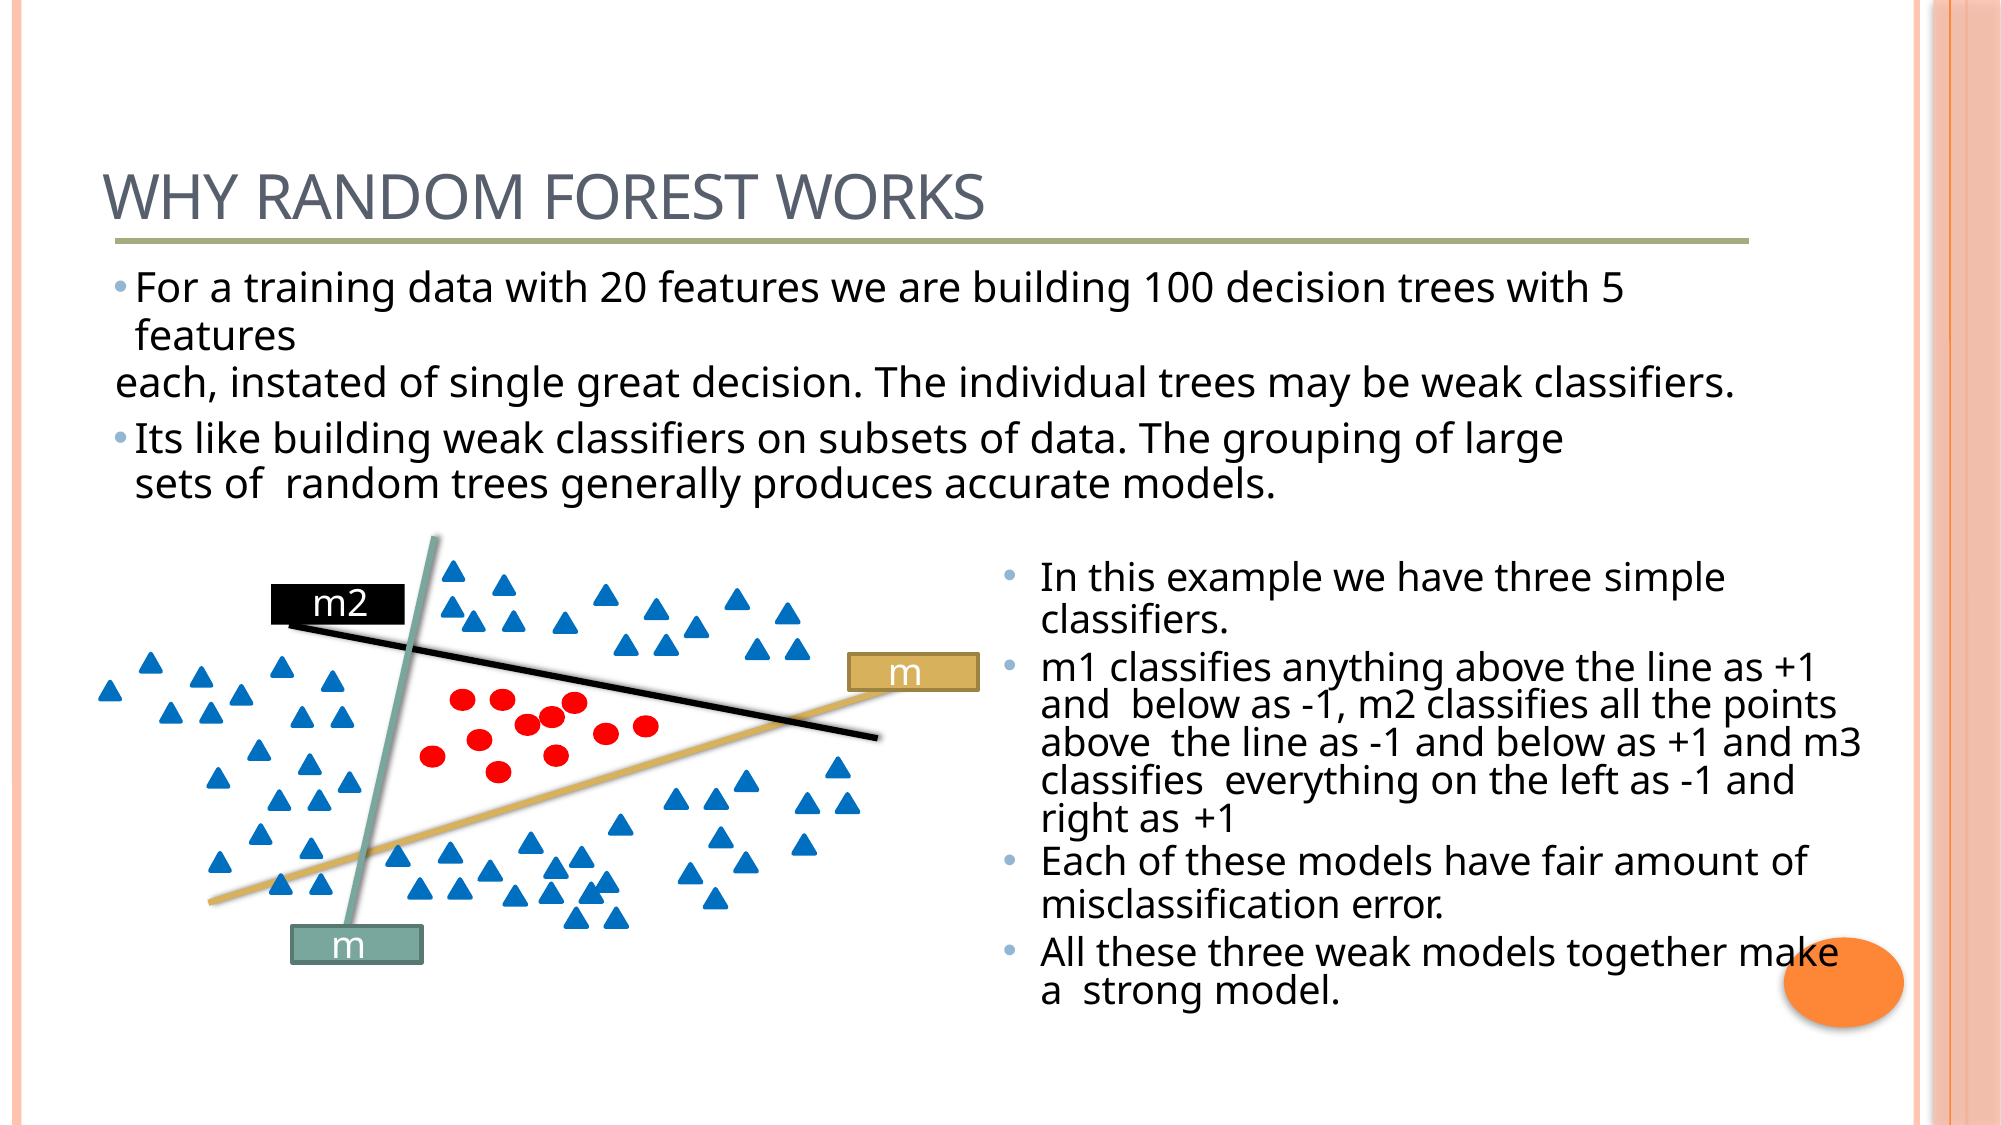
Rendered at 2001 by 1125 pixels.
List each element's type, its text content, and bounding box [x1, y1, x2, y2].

text_box [281, 625, 333, 750]
text_box [540, 883, 563, 902]
text_box [479, 861, 502, 880]
text_box [679, 864, 702, 883]
text_box [140, 653, 161, 672]
text_box [580, 883, 603, 902]
text_box [634, 717, 657, 736]
text_box [450, 613, 891, 750]
text_box [421, 747, 444, 766]
text_box [848, 653, 885, 690]
text_box [595, 585, 617, 604]
text_box [311, 875, 331, 893]
text_box [299, 755, 320, 774]
text_box [409, 879, 431, 898]
text_box [665, 789, 688, 808]
text_box [439, 843, 462, 862]
text_box [786, 640, 809, 659]
text_box [645, 600, 668, 619]
text_box [609, 815, 632, 834]
text_box [735, 853, 757, 872]
text_box [269, 791, 290, 809]
text_box [595, 872, 618, 891]
text_box [339, 773, 360, 791]
text_box [746, 640, 769, 659]
text_box [292, 708, 313, 726]
text_box [387, 846, 409, 865]
text_box [615, 635, 637, 654]
text_box For a training data with 20 features we are building 100 decision trees with 5 features each, instated of single great decision. The individual trees may be weak classifiers. Its like building weak classifiers on subsets of data. The grouping of large sets of random trees generally produces accurate models. [111, 263, 1750, 507]
text_box [333, 524, 450, 957]
text_box [322, 672, 343, 690]
text_box m2 [271, 584, 405, 625]
text_box m3 [329, 921, 385, 1011]
text_box [776, 604, 799, 623]
text_box [554, 613, 577, 632]
text_box [827, 758, 849, 777]
text_box [545, 858, 567, 877]
text_box [385, 926, 422, 963]
text_box [443, 562, 464, 580]
text_box [450, 739, 925, 914]
text_box [449, 879, 471, 898]
text_box [705, 789, 728, 808]
text_box [161, 703, 181, 722]
text_box [793, 835, 816, 854]
text_box [494, 576, 515, 594]
text_box [563, 693, 586, 712]
text_box [100, 681, 121, 700]
text_box [545, 746, 567, 765]
text_box [503, 612, 524, 630]
text_box [570, 847, 593, 866]
text_box [309, 791, 330, 809]
text_box [463, 612, 484, 630]
text_box [796, 794, 819, 813]
text_box m1 [885, 648, 941, 739]
text_box [451, 690, 474, 709]
text_box [332, 708, 353, 726]
text_box [504, 886, 527, 905]
text_box [516, 715, 539, 734]
text_box [735, 771, 758, 790]
text_box [200, 670, 333, 914]
text_box [726, 590, 749, 609]
text_box [605, 908, 628, 927]
text_box [595, 724, 617, 744]
text_box [442, 598, 463, 616]
text_box [655, 635, 678, 654]
text_box [836, 794, 859, 813]
text_box [541, 708, 563, 727]
text_box [231, 686, 252, 704]
text_box [487, 763, 510, 782]
text_box [210, 853, 230, 871]
text_box [301, 839, 322, 858]
text_box [941, 653, 979, 690]
text_box [201, 703, 222, 722]
text_box [191, 668, 212, 686]
text_box [565, 908, 588, 927]
text_box [249, 741, 270, 759]
text_box [270, 875, 291, 893]
text_box In this example we have three simple classifiers. m1 classifies anything above the line as +1 and below as -1, m2 classifies all the points above the line as -1 and below as +1 and m3 classifies everything on the left as -1 and right as +1 Each of these models have fair amount of misclassification error. All these three weak models together make a strong model. [1000, 556, 1887, 1012]
text_box [272, 658, 293, 676]
text_box [710, 828, 732, 847]
title Why Random Forest Works [99, 44, 1734, 233]
text_box [208, 769, 229, 787]
text_box [520, 833, 542, 852]
text_box [704, 889, 727, 908]
text_box [685, 617, 708, 637]
text_box [292, 926, 329, 963]
text_box [250, 825, 271, 843]
text_box [468, 731, 491, 750]
text_box [491, 690, 514, 709]
